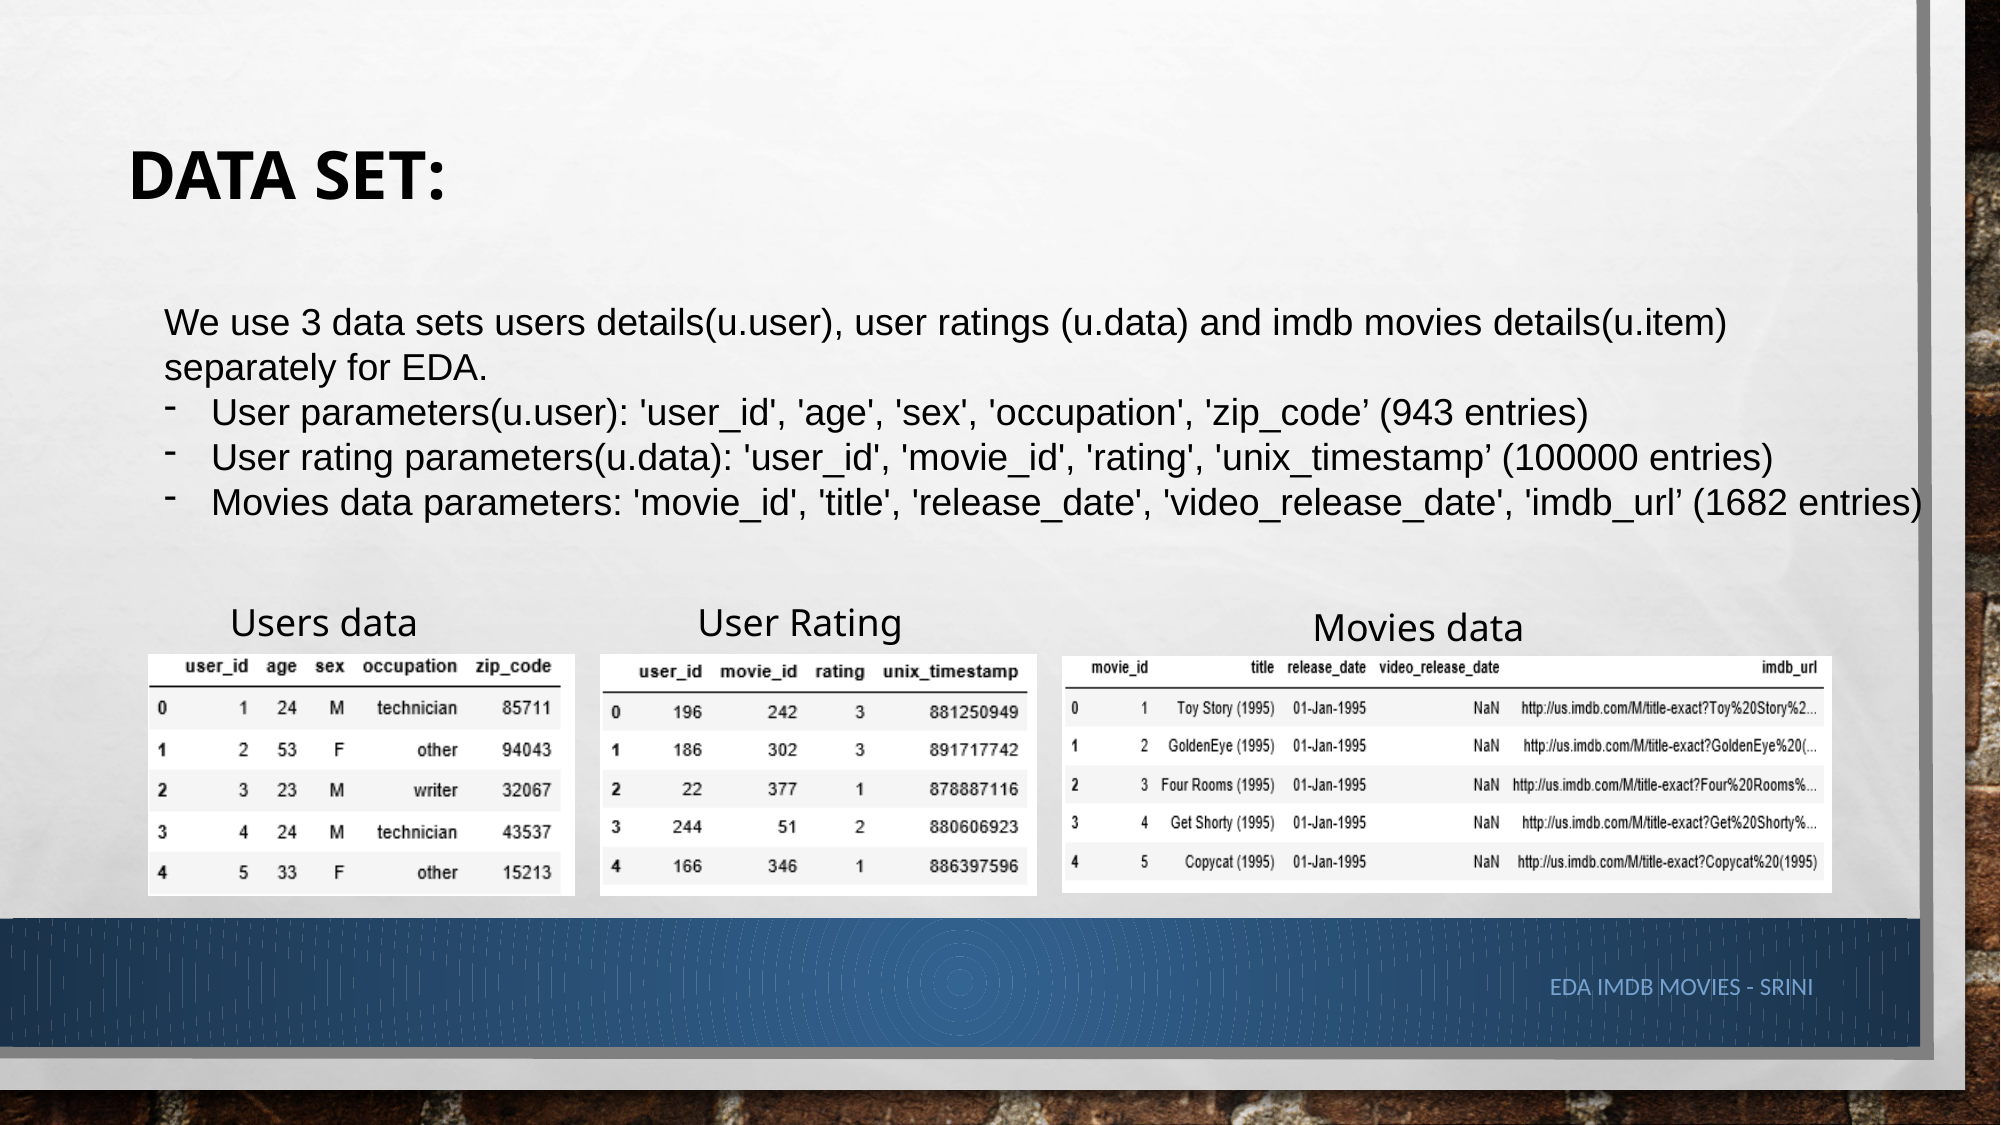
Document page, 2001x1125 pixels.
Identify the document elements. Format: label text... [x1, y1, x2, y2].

text_box User Rating [682, 591, 918, 652]
title Data Set: [112, 112, 1818, 244]
footer EDA IMDB movies - Srini [112, 944, 1835, 1027]
picture [147, 654, 575, 896]
picture [1062, 656, 1832, 894]
picture [0, 0, 2000, 1125]
text_box We use 3 data sets users details(u.user), user ratings (u.data) and imdb movies details(u.item) separately for EDA. User parameters(u.user): 'user_id', 'age', 'sex', 'occupation', 'zip_code’ (943 entries) User rating parameters(u.data): 'user_id', 'movie_id', 'rating', 'unix_timestamp’ (100000 entries) Movies data parameters: 'movie_id', 'title', 'release_date', 'video_release_date', 'imdb_url’ (1682 entries) [149, 290, 1939, 531]
text_box Movies data [1297, 596, 1540, 656]
text_box Users data [215, 591, 433, 652]
picture [600, 654, 1037, 896]
